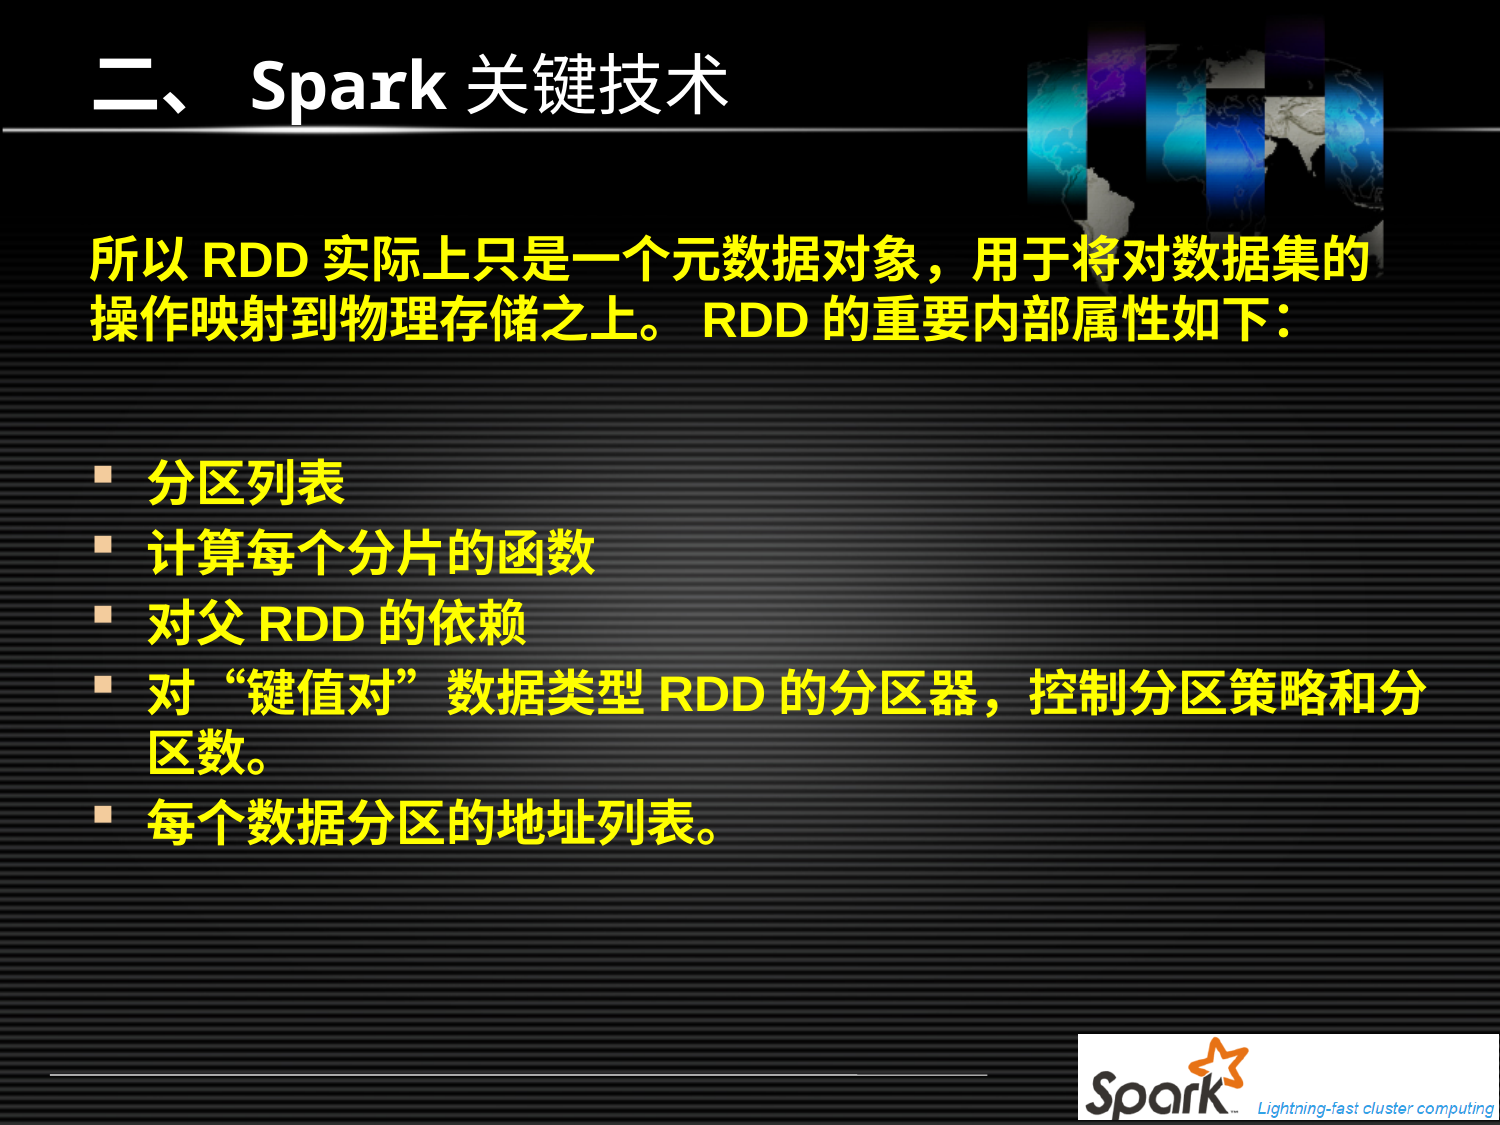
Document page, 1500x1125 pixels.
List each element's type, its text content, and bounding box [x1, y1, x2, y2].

text_box 分区列表 计算每个分片的函数 对父RDD的依赖 对“键值对”数据类型RDD的分区器，控制分区策略和分区数。 每个数据分区的地址列表。 [75, 444, 1472, 917]
title 二、Spark关键技术 [75, 43, 1269, 119]
text_box 所以RDD实际上只是一个元数据对象，用于将对数据集的操作映射到物理存储之上。RDD的重要内部属性如下： [75, 219, 1398, 355]
picture [0, 0, 1500, 1125]
